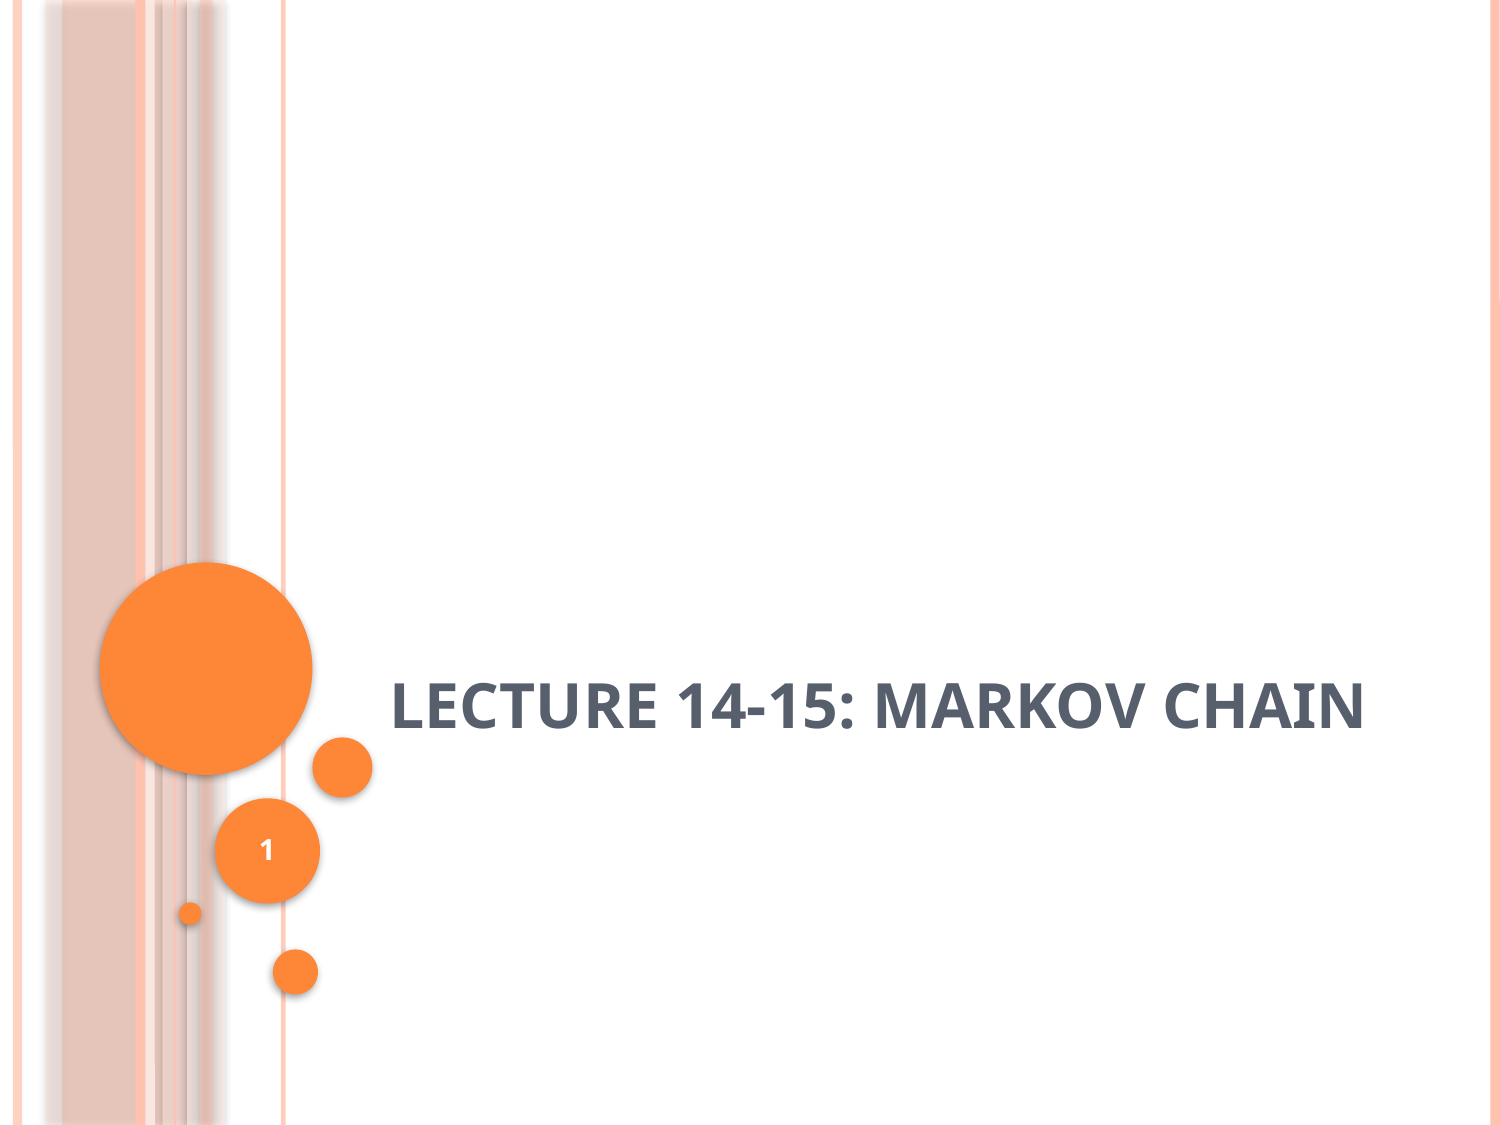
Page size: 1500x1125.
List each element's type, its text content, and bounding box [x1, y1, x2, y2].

slide_number 1 [217, 808, 318, 894]
title Lecture 14-15: Markov chain [375, 512, 1388, 824]
